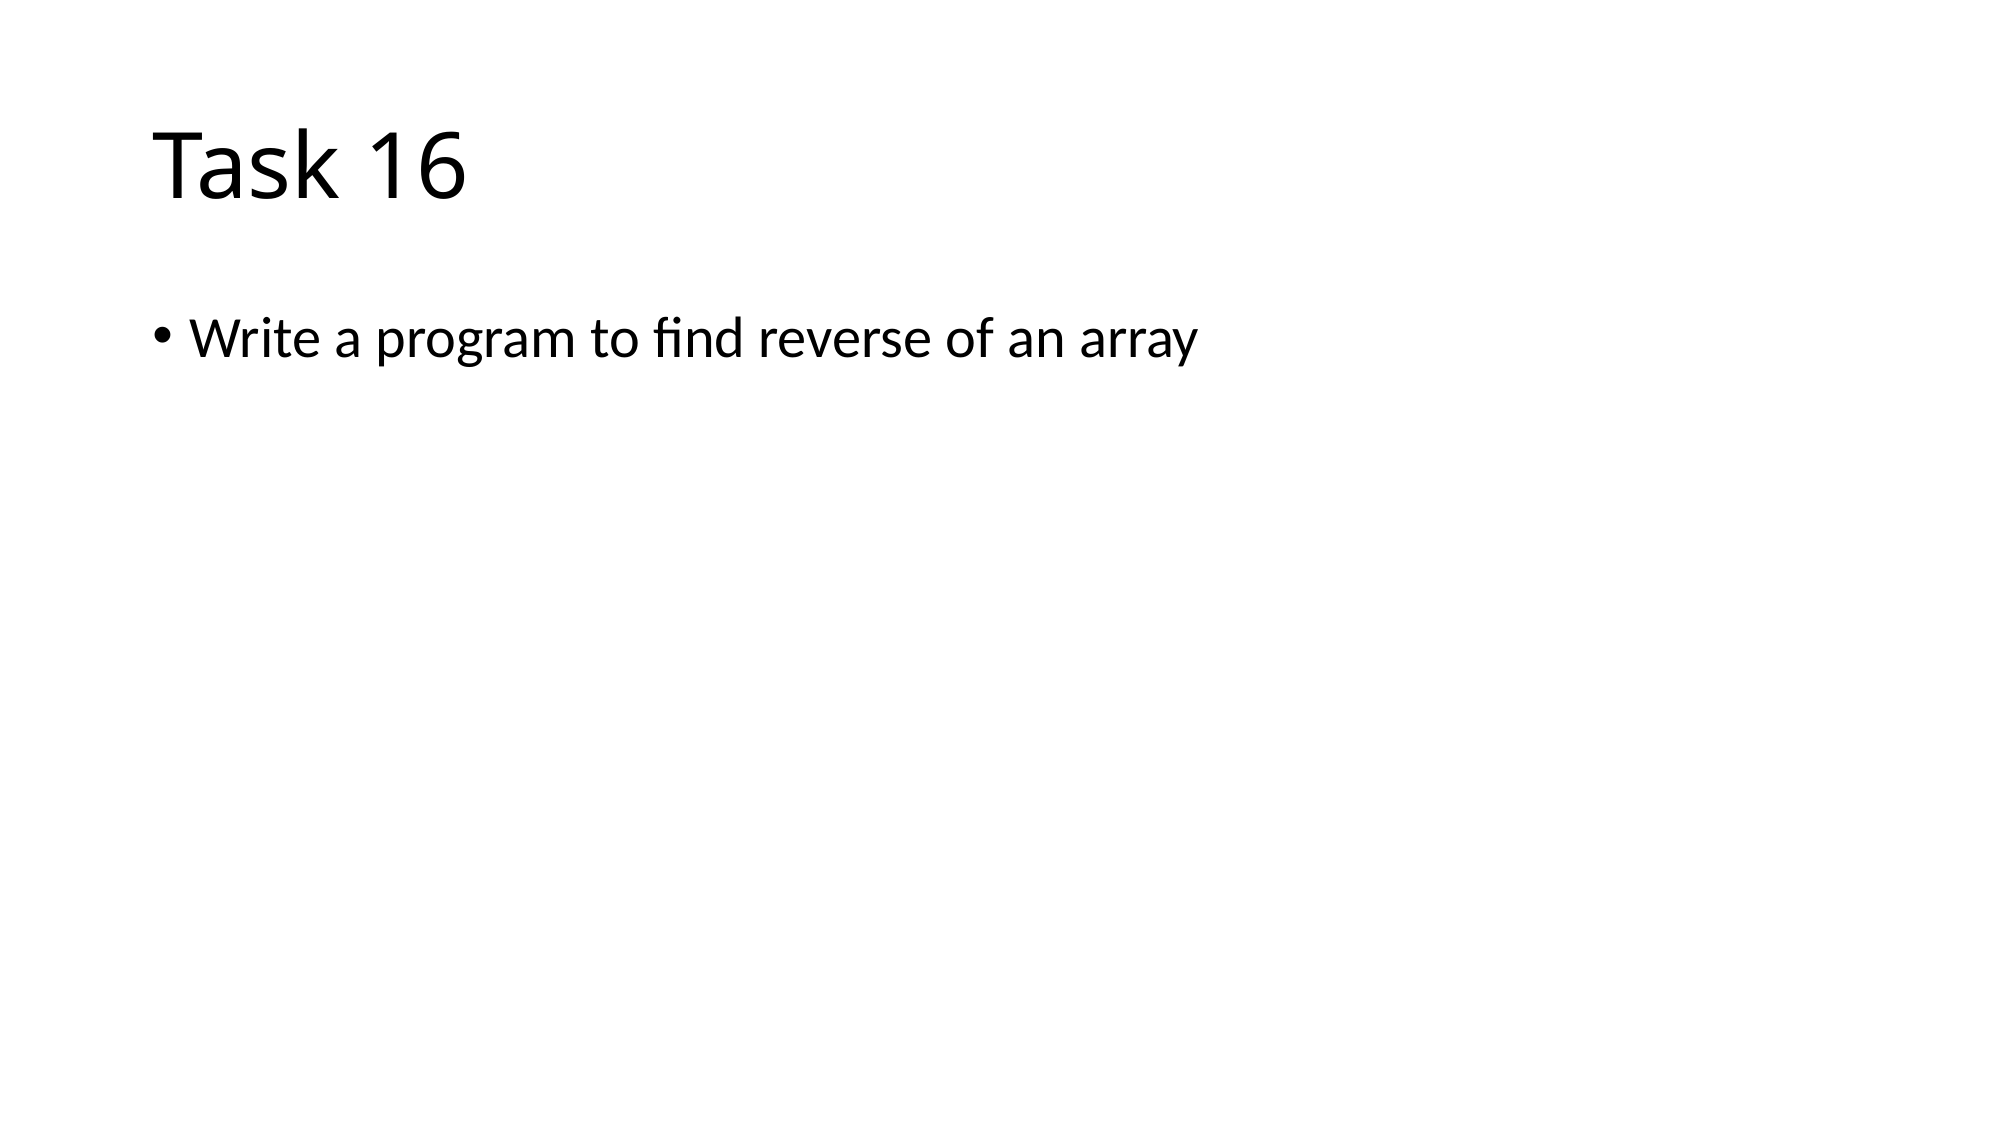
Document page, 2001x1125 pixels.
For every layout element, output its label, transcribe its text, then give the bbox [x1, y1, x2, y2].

list Write a program to find reverse of an array [137, 299, 1863, 1014]
title Task 16 [137, 59, 1863, 278]
